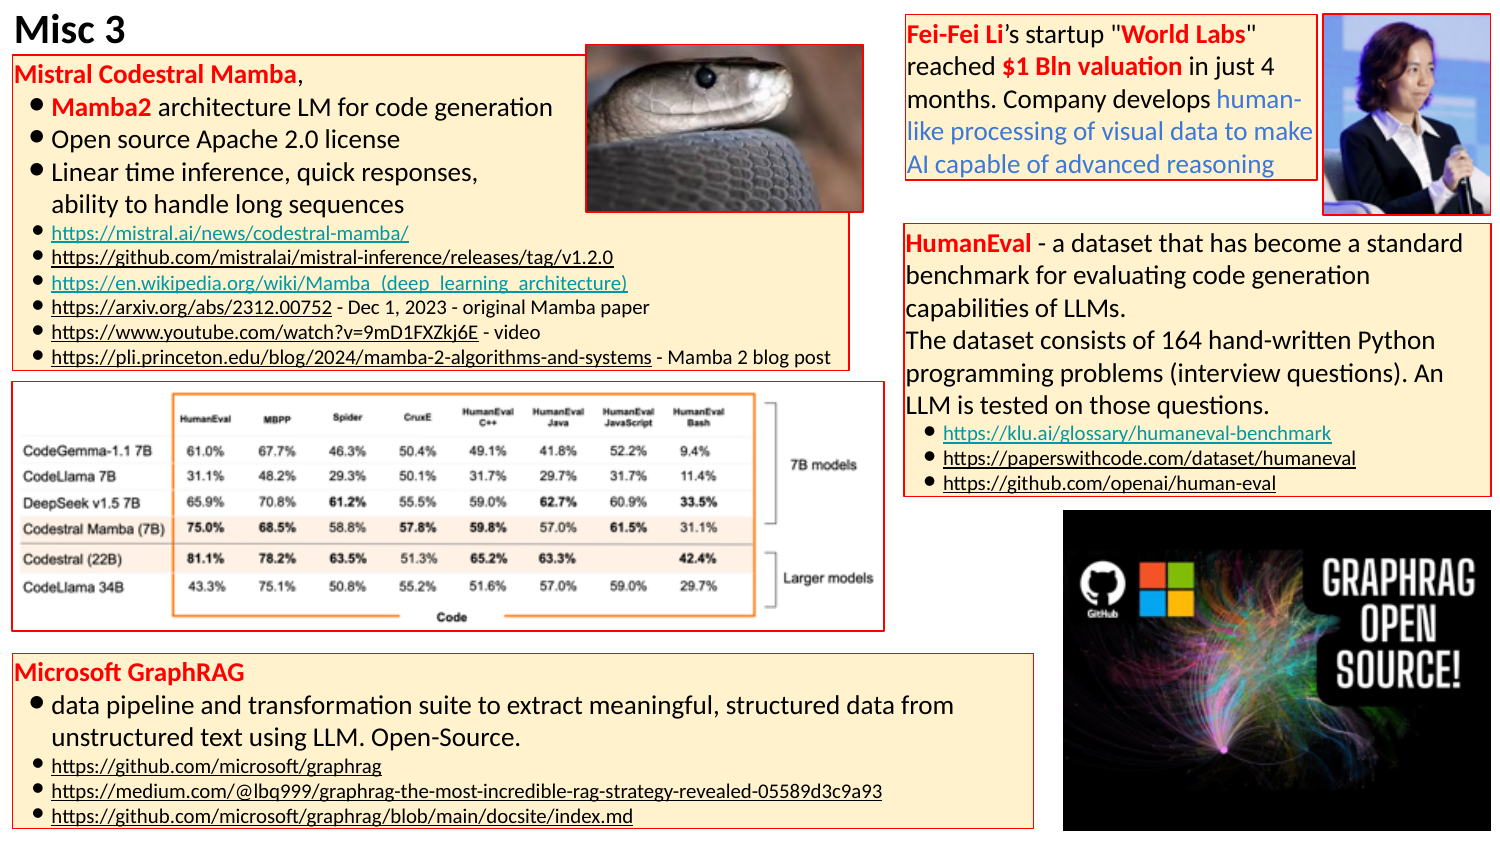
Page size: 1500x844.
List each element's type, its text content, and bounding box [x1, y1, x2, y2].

text_box Fei-Fei Li’s startup "World Labs" reached $1 Bln valuation in just 4 months. Company develops human-like processing of visual data to make AI capable of advanced reasoning [905, 14, 1317, 180]
text_box Misc 3 [12, 0, 541, 53]
text_box Mistral Codestral Mamba, Mamba2 architecture LM for code generation Open source Apache 2.0 license Linear time inference, quick responses, ability to handle long sequences https://mistral.ai/news/codestral-mamba/ https://github.com/mistralai/mistral-inference/releases/tag/v1.2.0 https://en.wikipedia.org/wiki/Mamba_(deep_learning_architecture) https://arxiv.org/abs/2312.00752 - Dec 1, 2023 - original Mamba paper https://www.youtube.com/watch?v=9mD1FXZkj6E - video https://pli.princeton.edu/blog/2024/mamba-2-algorithms-and-systems - Mamba 2 blog post [12, 55, 850, 371]
picture [586, 44, 863, 212]
picture [1063, 510, 1492, 831]
picture [12, 381, 884, 631]
picture [1323, 14, 1490, 215]
text_box HumanEval - a dataset that has become a standard benchmark for evaluating code generation capabilities of LLMs. The dataset consists of 164 hand-written Python programming problems (interview questions). An LLM is tested on those questions. https://klu.ai/glossary/humaneval-benchmark https://paperswithcode.com/dataset/humaneval https://github.com/openai/human-eval [904, 223, 1491, 497]
text_box Microsoft GraphRAG data pipeline and transformation suite to extract meaningful, structured data from unstructured text using LLM. Open-Source. https://github.com/microsoft/graphrag https://medium.com/@lbq999/graphrag-the-most-incredible-rag-strategy-revealed-05589d3c9a93 https://github.com/microsoft/graphrag/blob/main/docsite/index.md [12, 653, 1034, 829]
